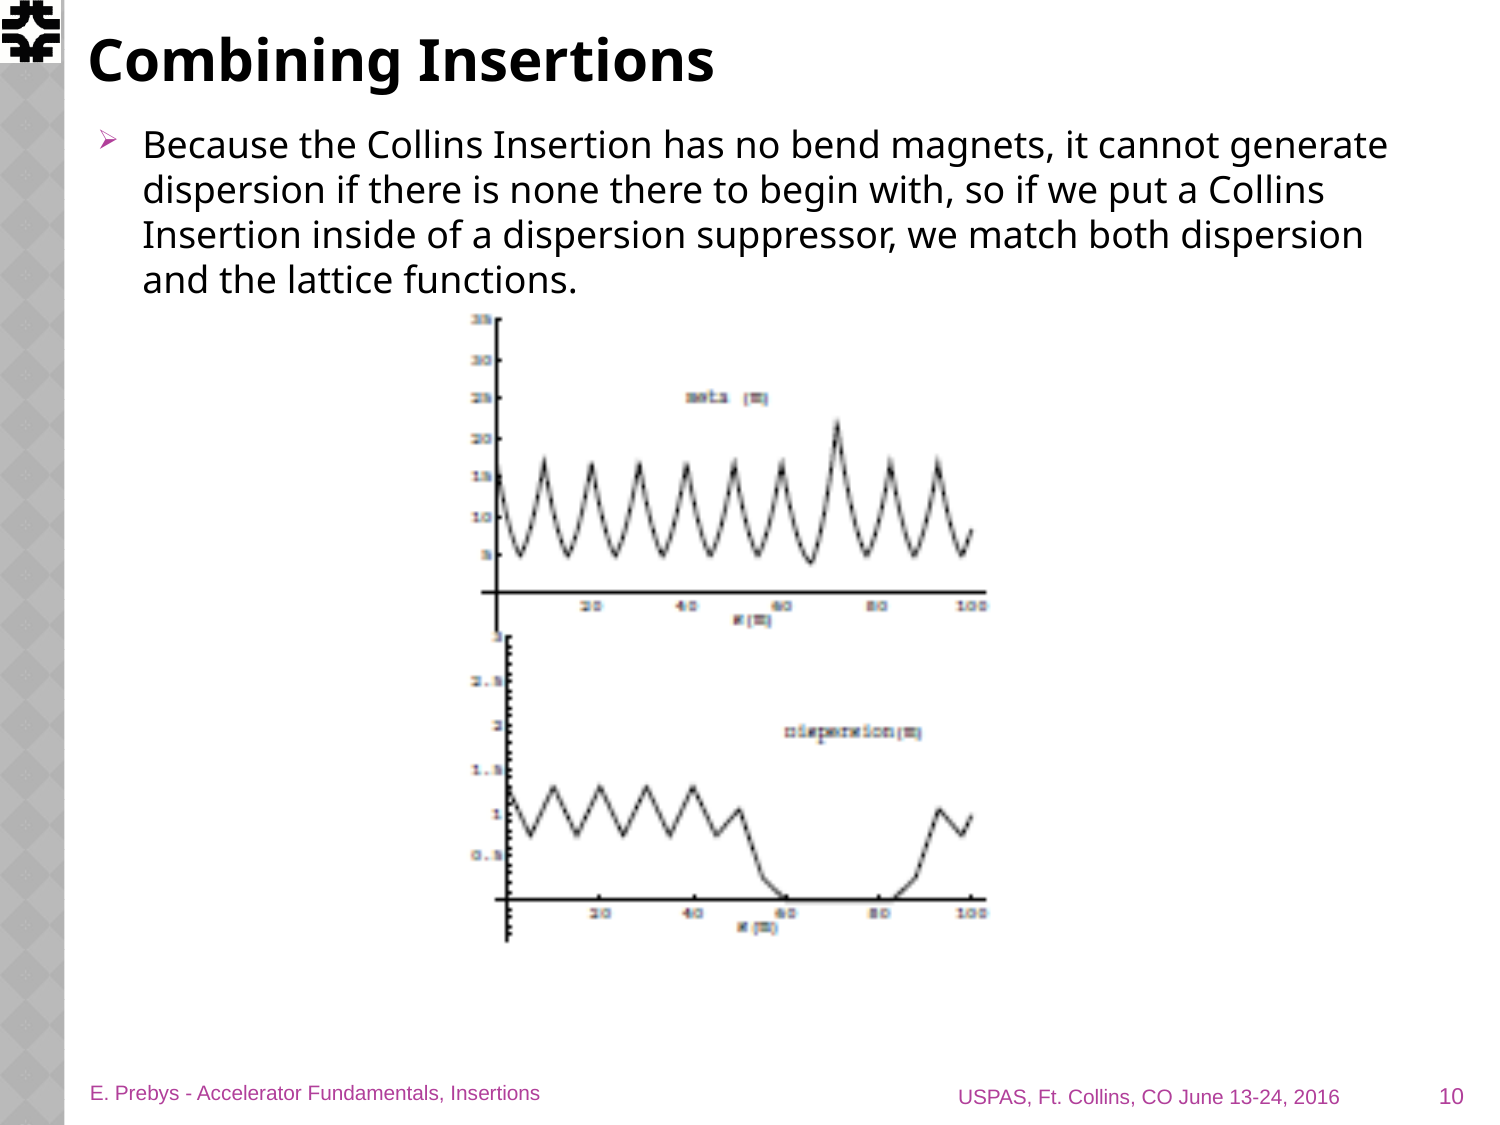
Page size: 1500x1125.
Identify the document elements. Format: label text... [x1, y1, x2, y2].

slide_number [827, 1077, 1355, 1110]
picture [462, 312, 1026, 964]
title Combining Insertions [80, 20, 1436, 93]
slide_number 10 [1367, 1071, 1465, 1110]
picture [0, 0, 61, 63]
list Because the Collins Insertion has no bend magnets, it cannot generate dispersion if there is none there to begin with, so if we put a Collins Insertion inside of a dispersion suppressor, we match both dispersion and the lattice functions. [82, 112, 1437, 326]
footer E. Prebys - Accelerator Fundamentals, Insertions [75, 1075, 709, 1105]
